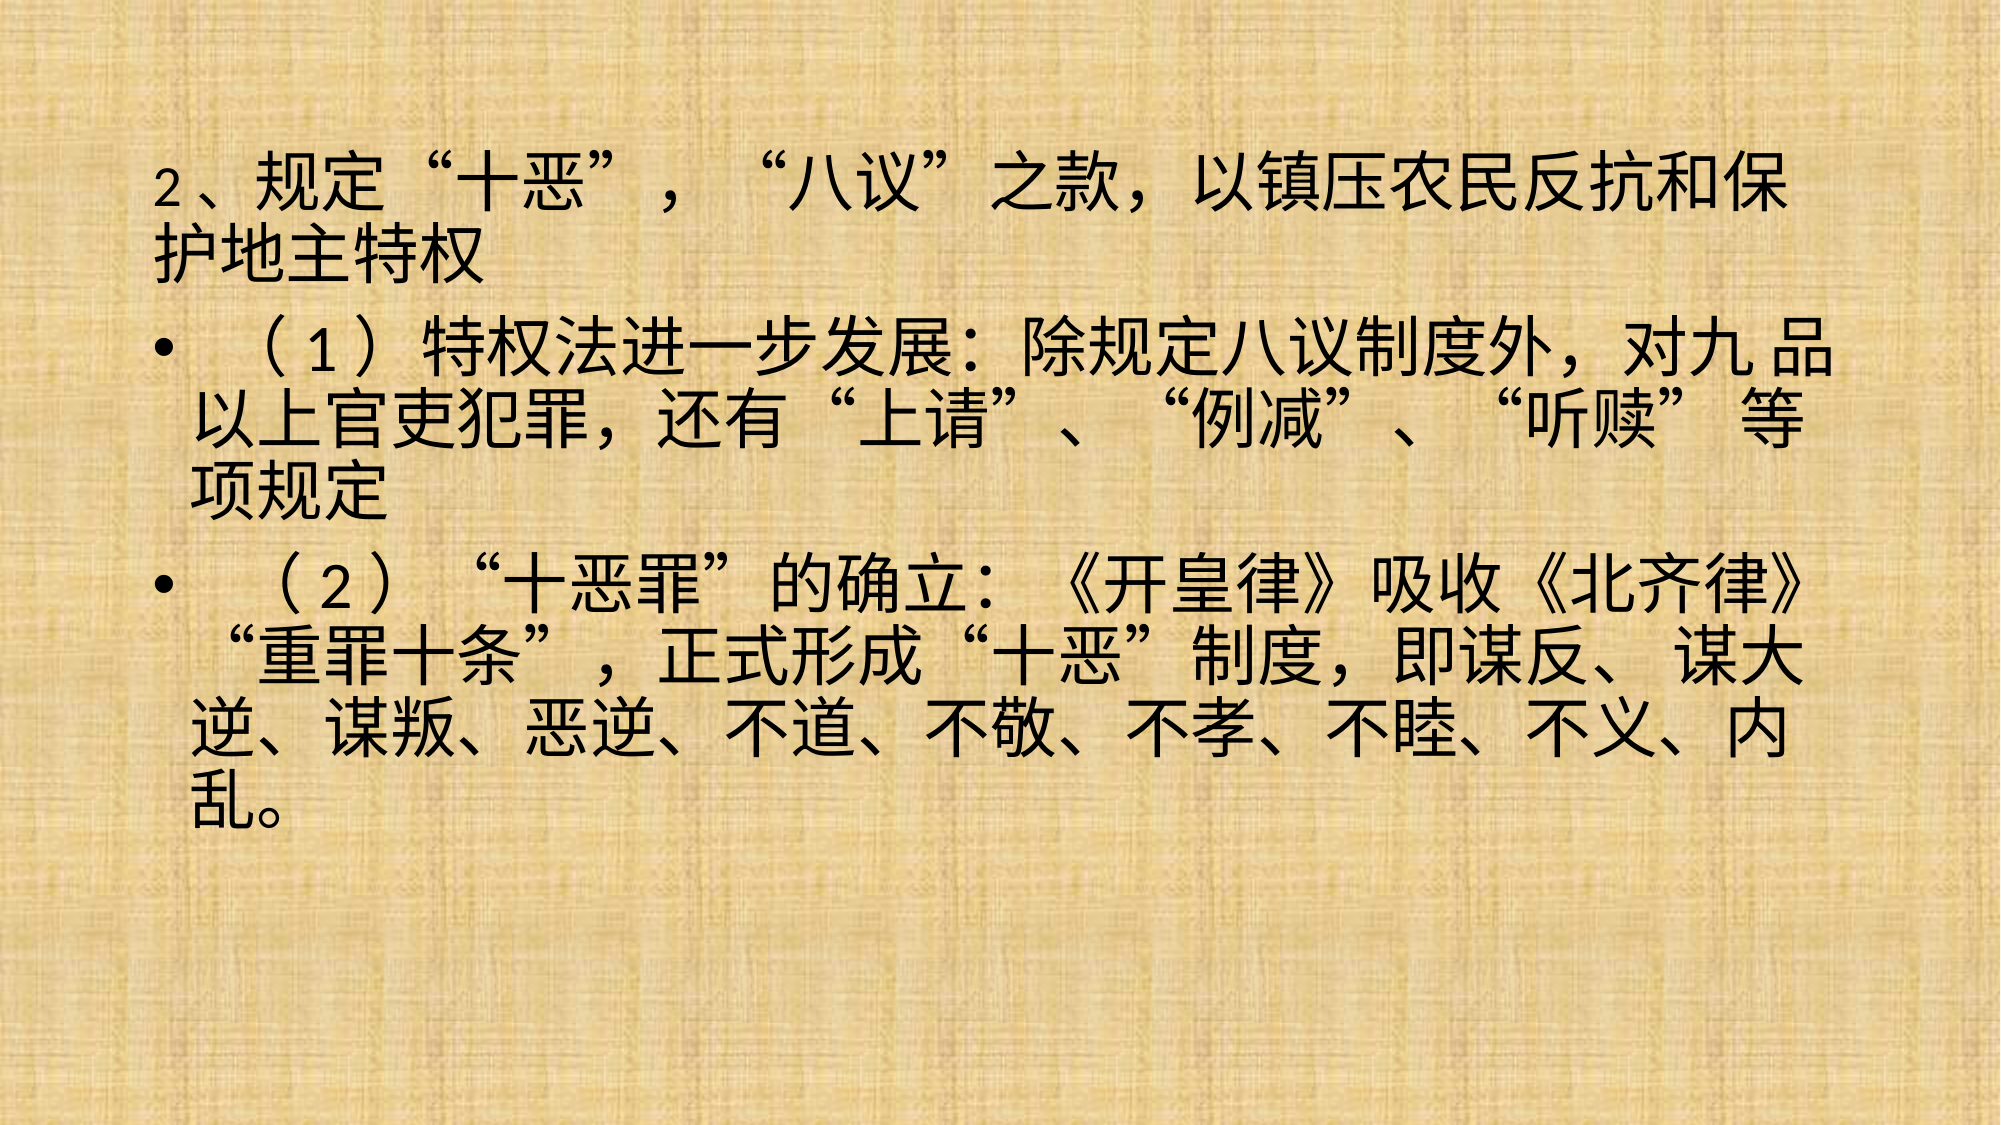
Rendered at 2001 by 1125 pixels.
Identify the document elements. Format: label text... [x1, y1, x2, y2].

picture [0, 0, 2001, 1125]
list 2、规定“十恶”，“八议”之款，以镇压农民反抗和保护地主特权 （1）特权法进一步发展：除规定八议制度外，对九 品以上官吏犯罪，还有“上请”、“例减”、“听赎” 等项规定 （2）“十恶罪”的确立：《开皇律》吸收《北齐律》 “重罪十条”，正式形成“十恶”制度，即谋反、 谋大逆、谋叛、恶逆、不道、不敬、不孝、不睦、不义、内乱。 [137, 141, 1863, 1014]
